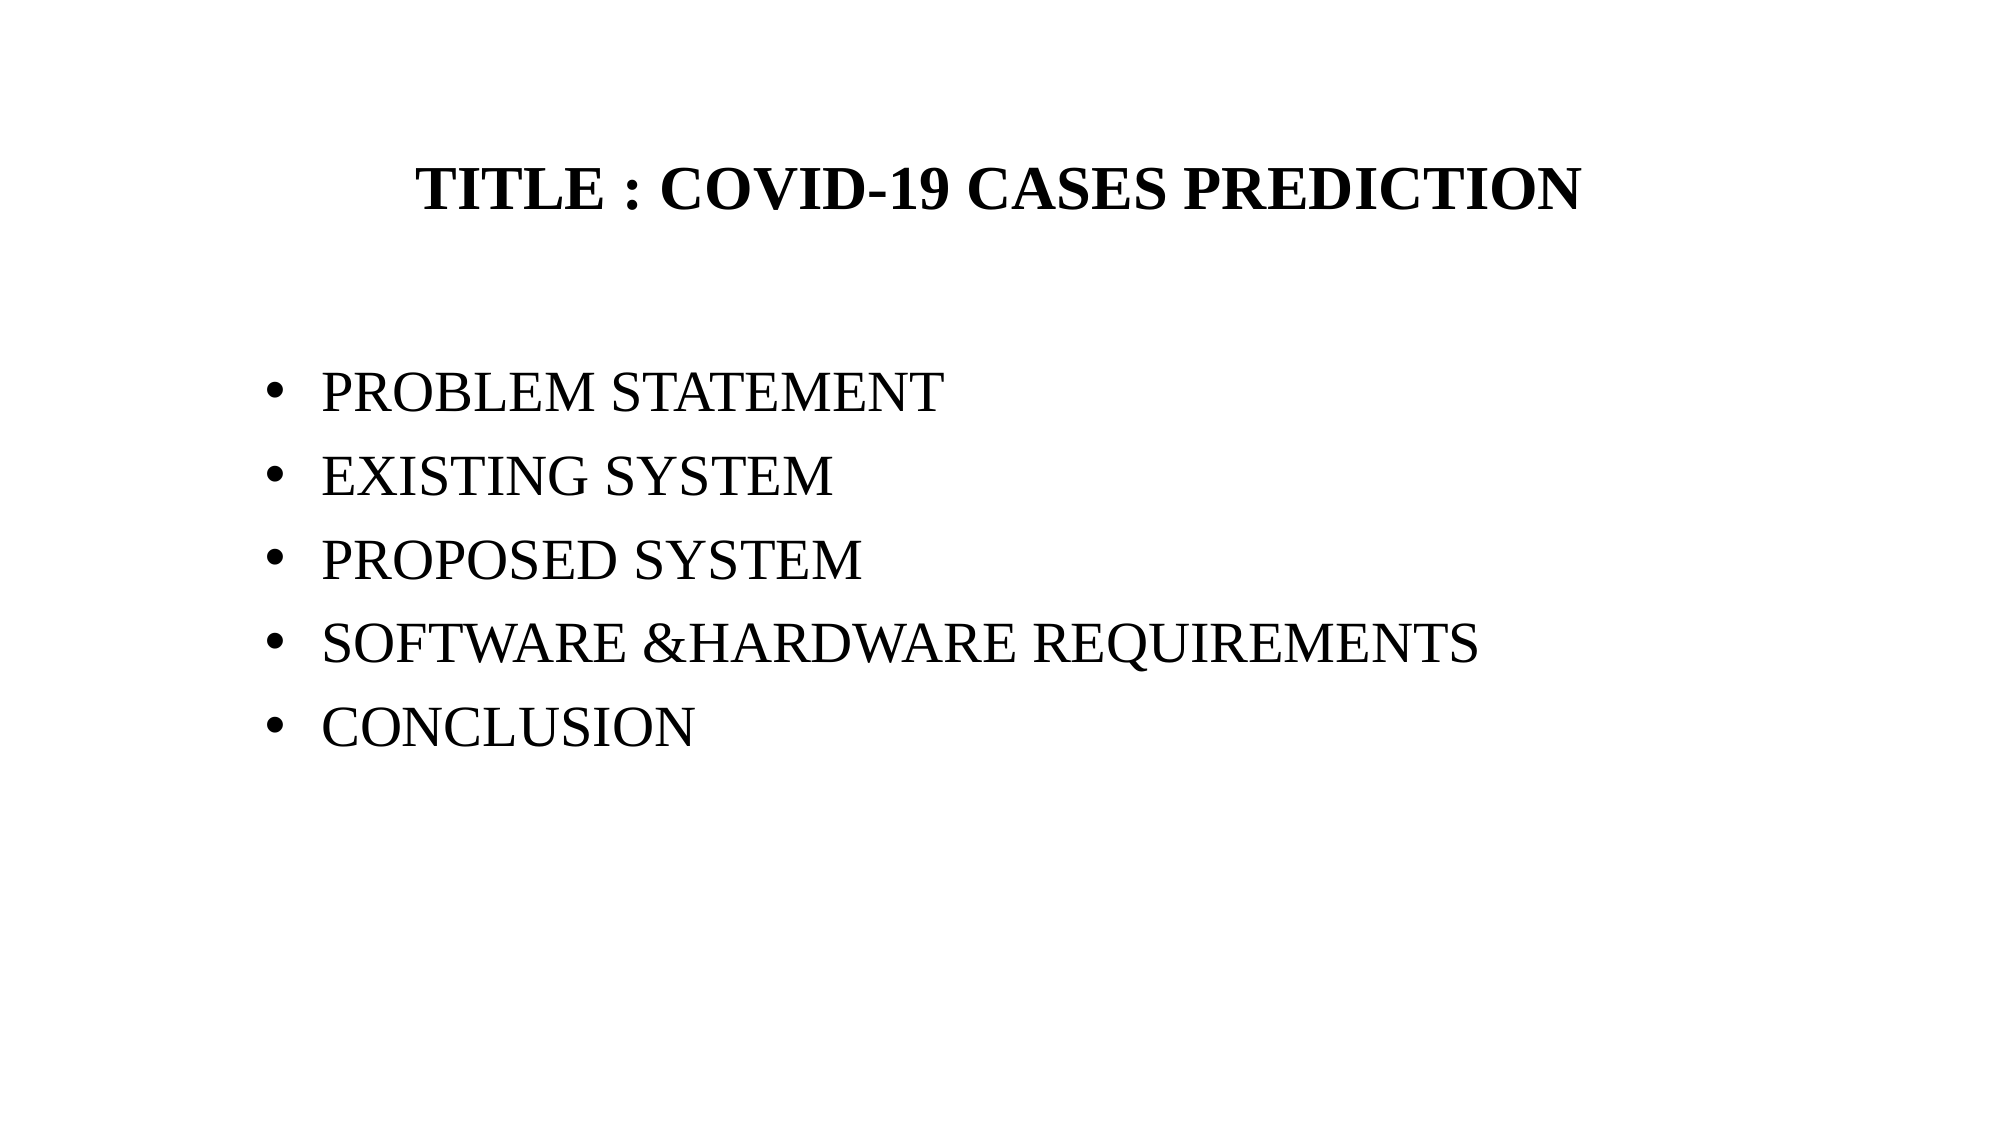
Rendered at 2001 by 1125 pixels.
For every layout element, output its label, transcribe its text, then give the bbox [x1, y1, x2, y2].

subtitle PROBLEM STATEMENT EXISTING SYSTEM PROPOSED SYSTEM SOFTWARE &HARDWARE REQUIREMENTS CONCLUSION [249, 354, 1750, 990]
title TITLE : COVID-19 CASES PREDICTION [249, 77, 1750, 354]
